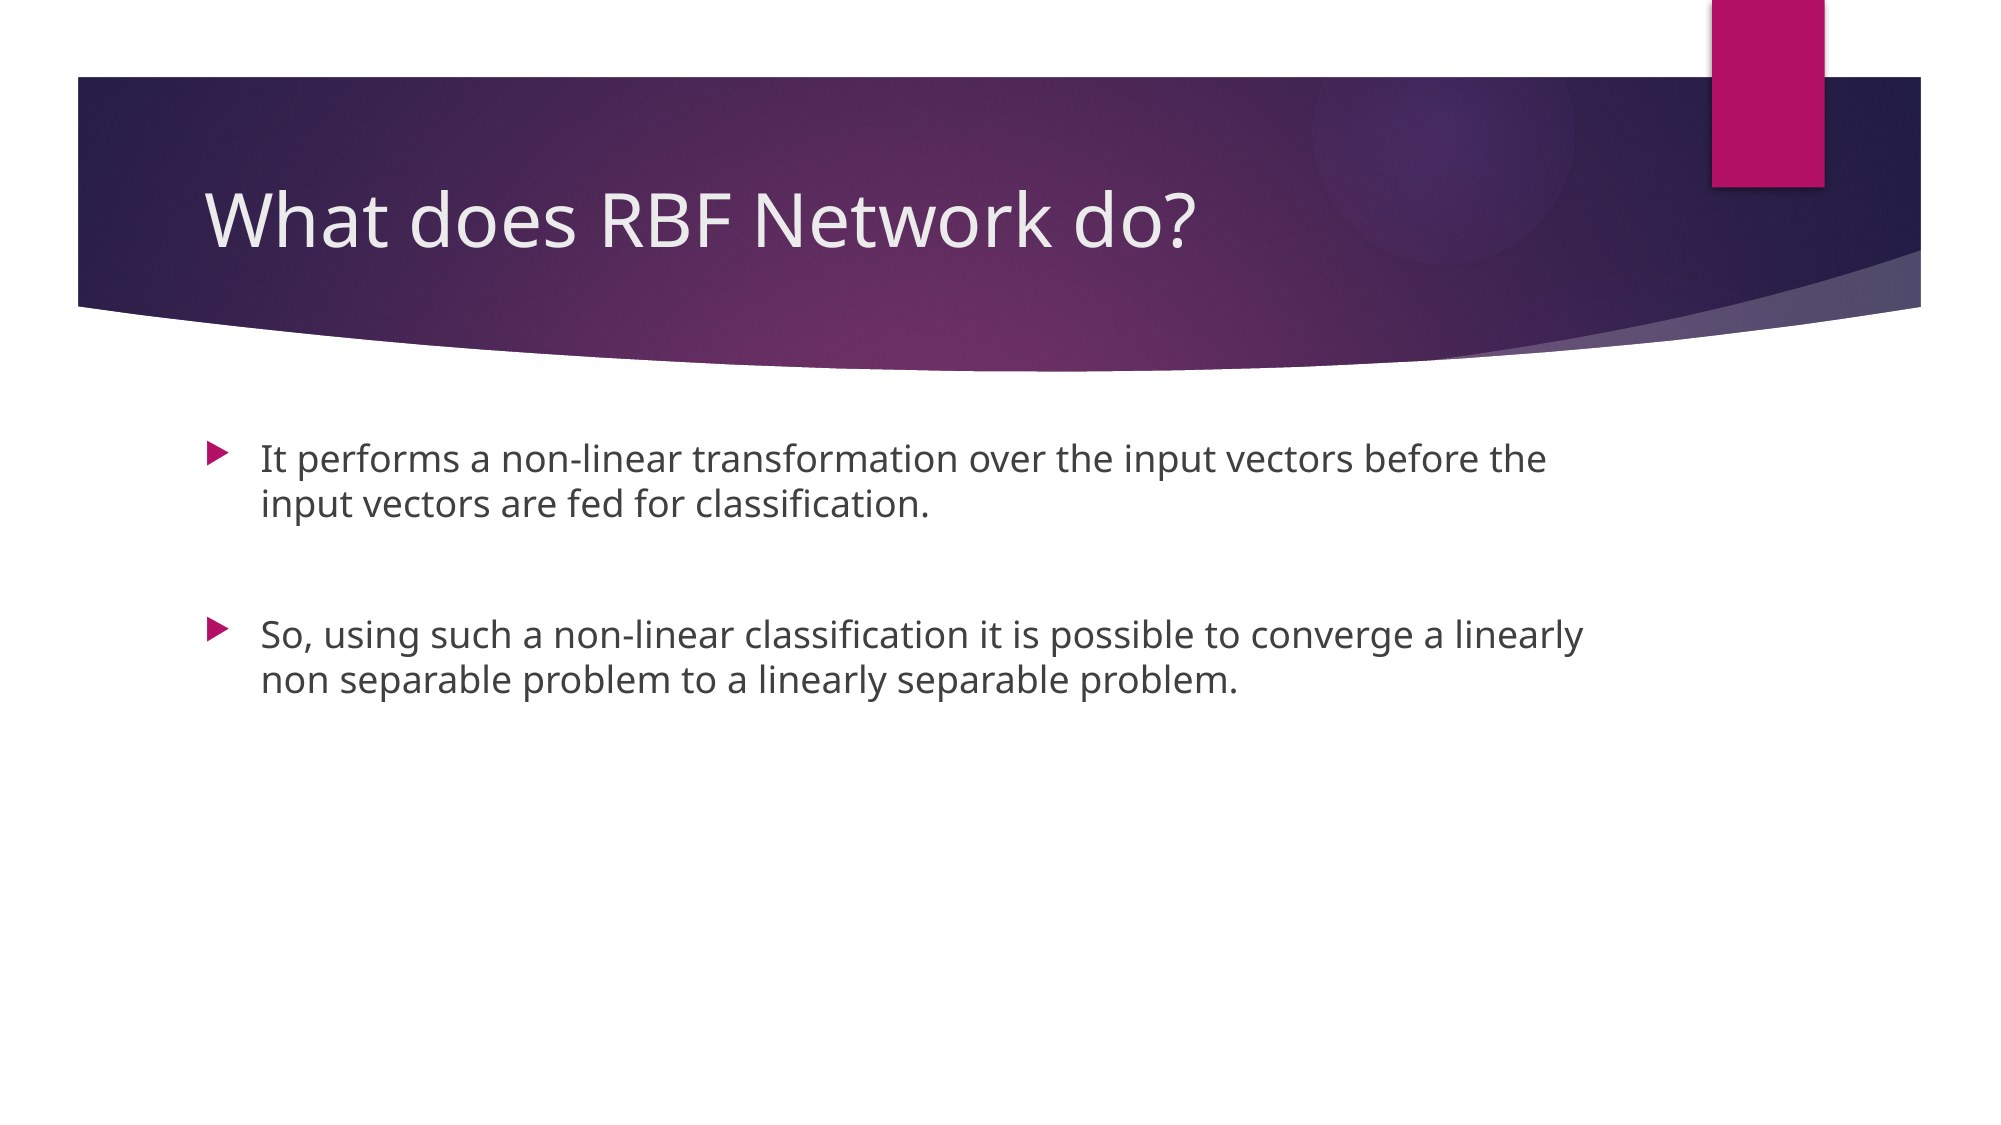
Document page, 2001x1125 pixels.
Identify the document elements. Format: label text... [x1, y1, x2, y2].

list It performs a non-linear transformation over the input vectors before the input vectors are fed for classification. So, using such a non-linear classification it is possible to converge a linearly non separable problem to a linearly separable problem. [189, 427, 1638, 988]
title What does RBF Network do? [189, 159, 1627, 276]
